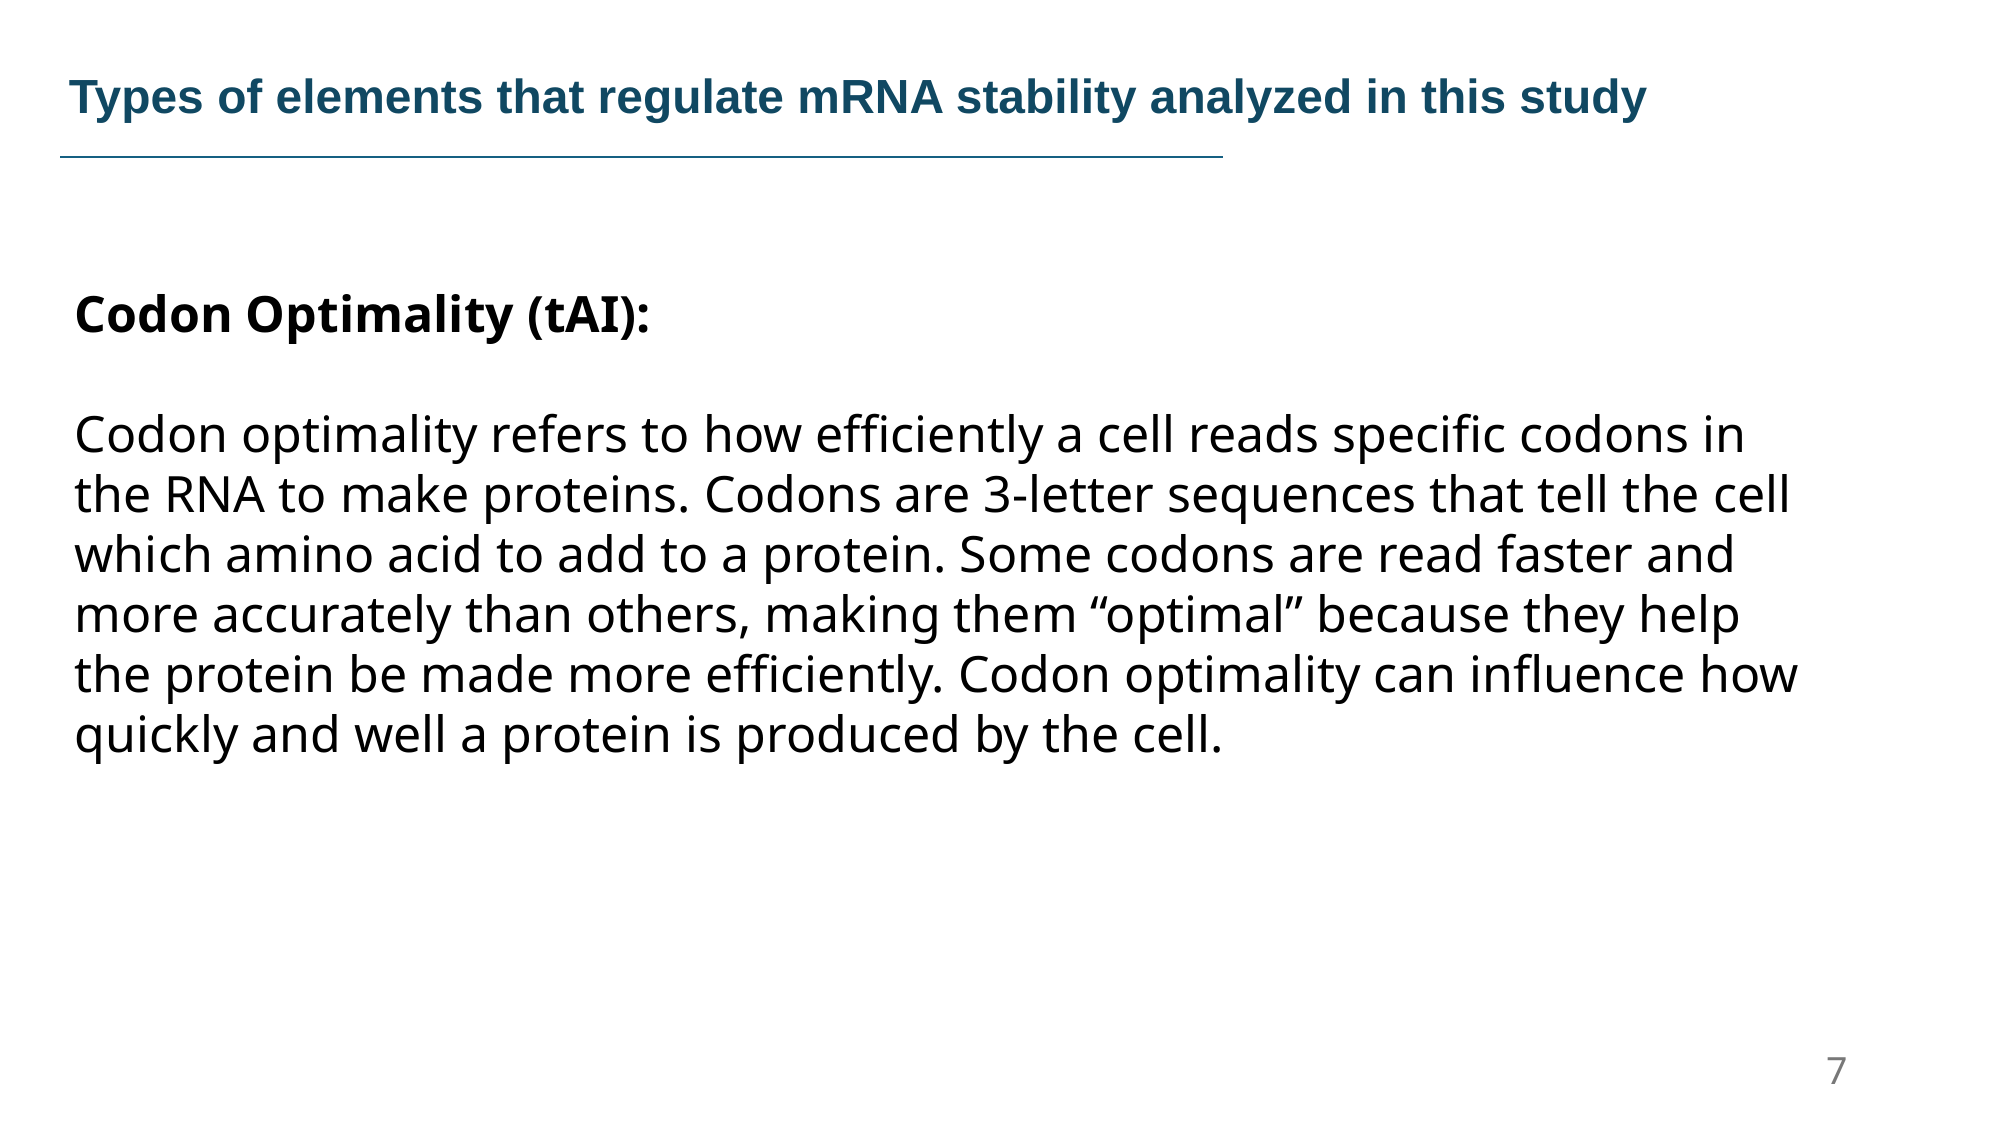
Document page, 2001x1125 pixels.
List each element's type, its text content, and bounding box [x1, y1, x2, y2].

text_box Types of elements that regulate mRNA stability analyzed in this study [54, 70, 2000, 131]
text_box Codon Optimality (tAI): Codon optimality refers to how efficiently a cell reads specific codons in the RNA to make proteins. Codons are 3-letter sequences that tell the cell which amino acid to add to a protein. Some codons are read faster and more accurately than others, making them “optimal” because they help the protein be made more efficiently. Codon optimality can influence how quickly and well a protein is produced by the cell. [59, 274, 1839, 770]
slide_number 7 [1412, 1042, 1863, 1103]
